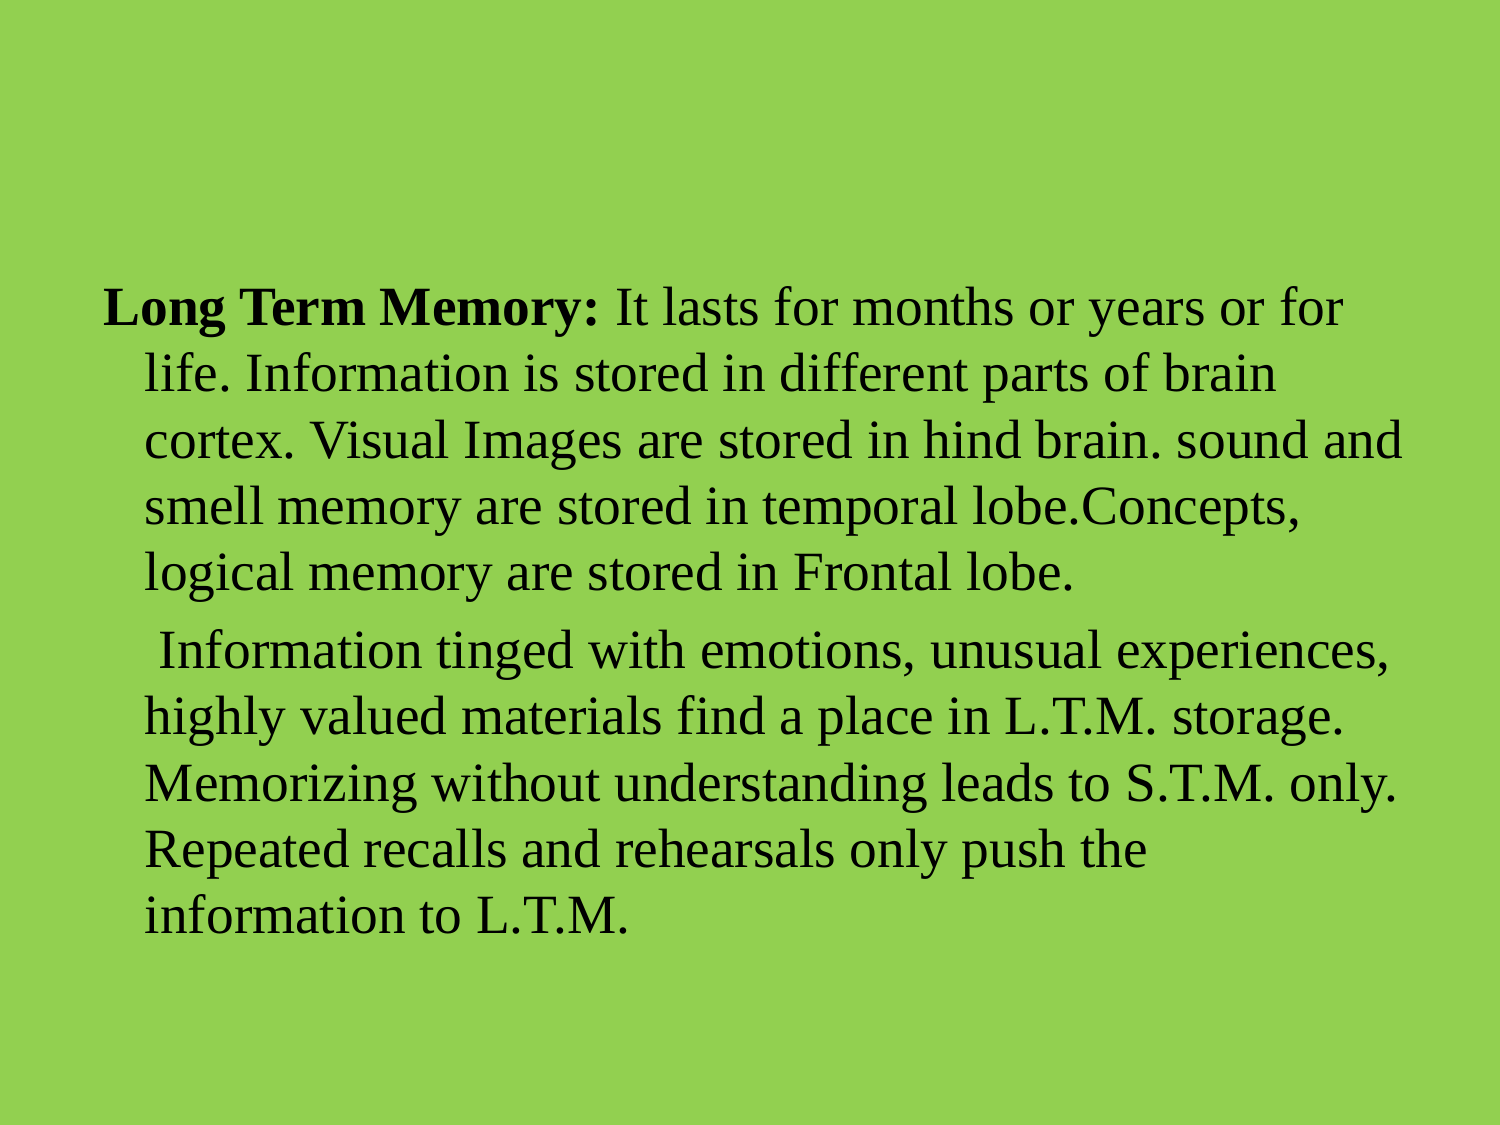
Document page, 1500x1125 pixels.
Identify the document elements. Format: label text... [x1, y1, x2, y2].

list Long Term Memory: It lasts for months or years or for life. Information is stored in different parts of brain cortex. Visual Images are stored in hind brain. sound and smell memory are stored in temporal lobe.Concepts, logical memory are stored in Frontal lobe. Information tinged with emotions, unusual experiences, highly valued materials find a place in L.T.M. storage. Memorizing without understanding leads to S.T.M. only. Repeated recalls and rehearsals only push the information to L.T.M. [75, 262, 1425, 1005]
